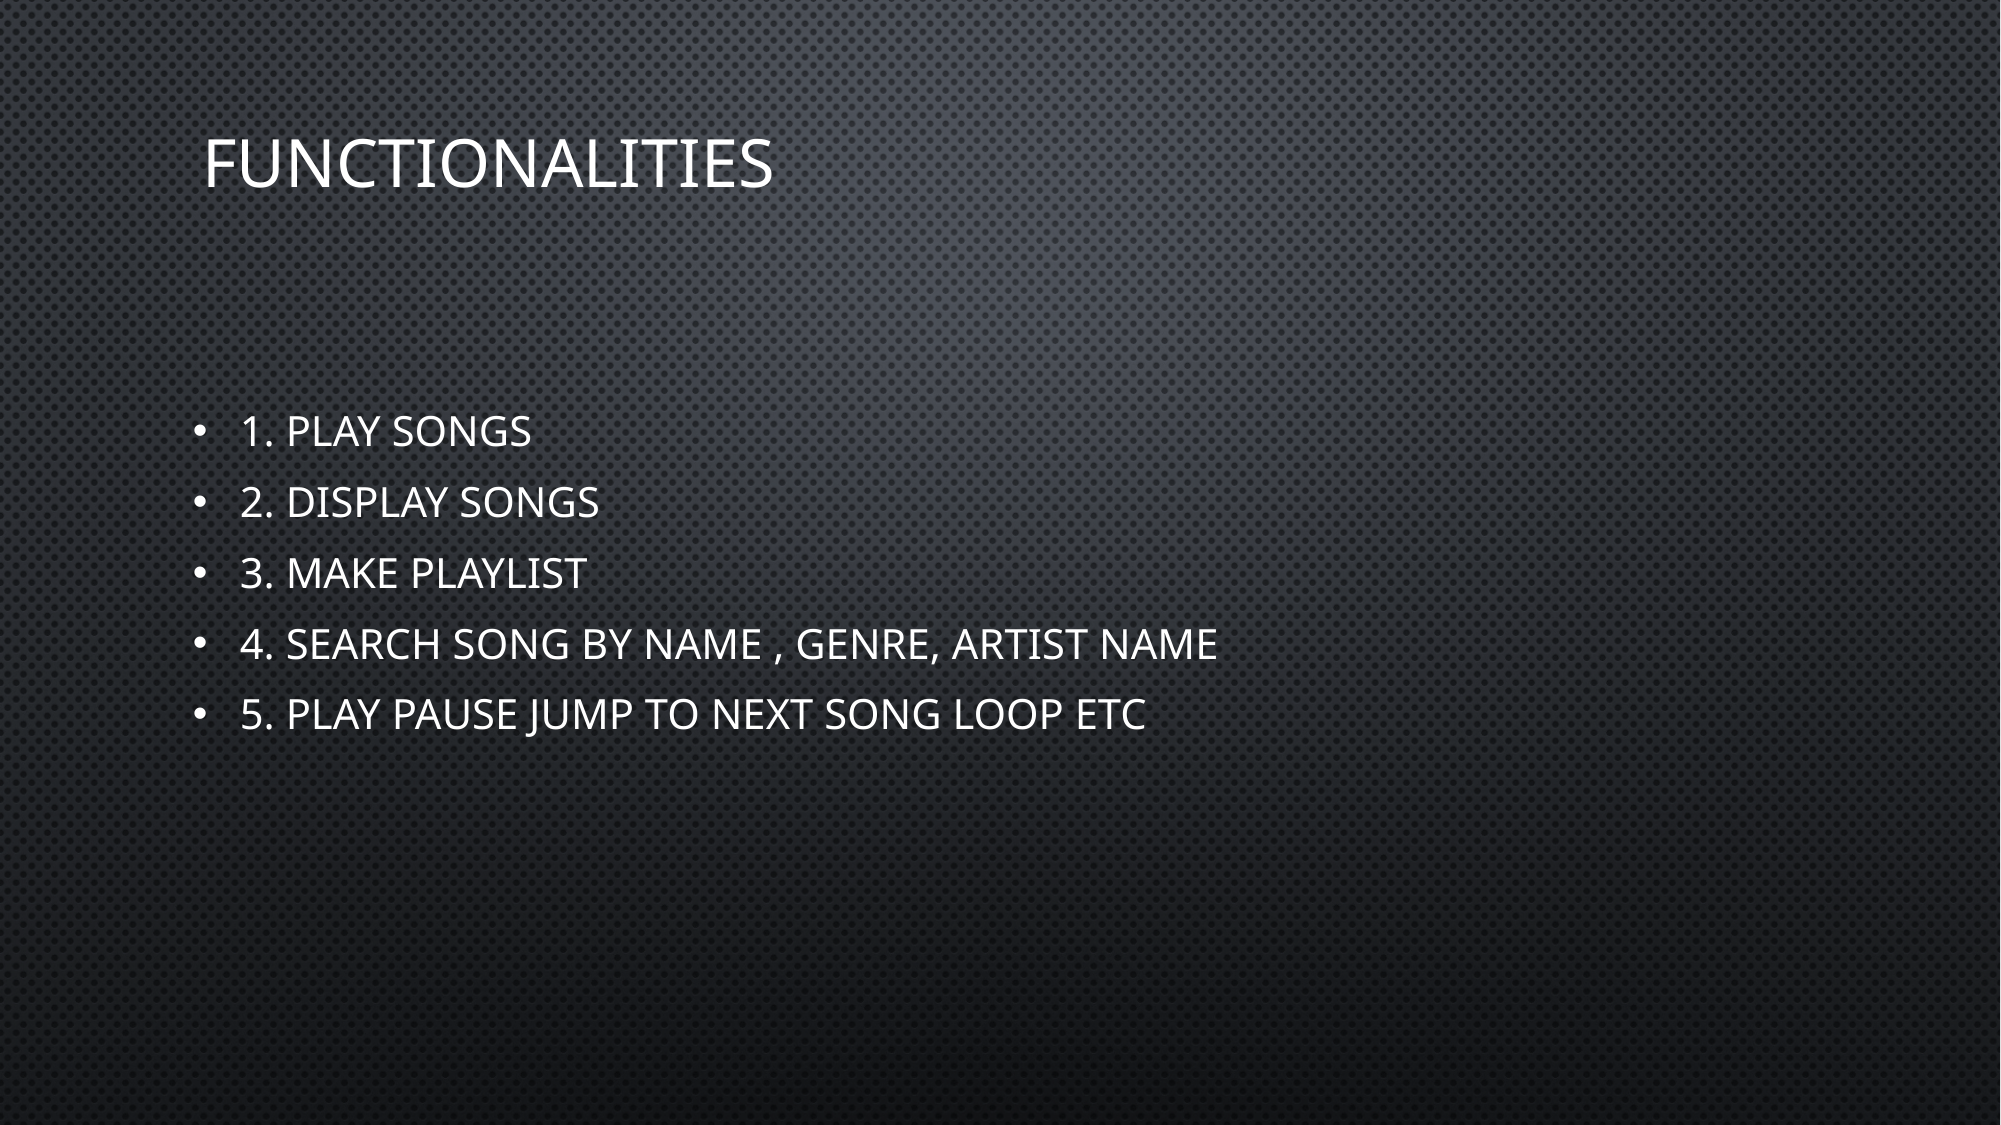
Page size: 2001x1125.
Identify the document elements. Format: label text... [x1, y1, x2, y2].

title Functionalities [187, 41, 1813, 280]
list 1. Play songs 2. Display songs 3. Make playlist 4. search song by name , genre, artist name 5. play pause jump to next song loop etc [177, 315, 1803, 828]
